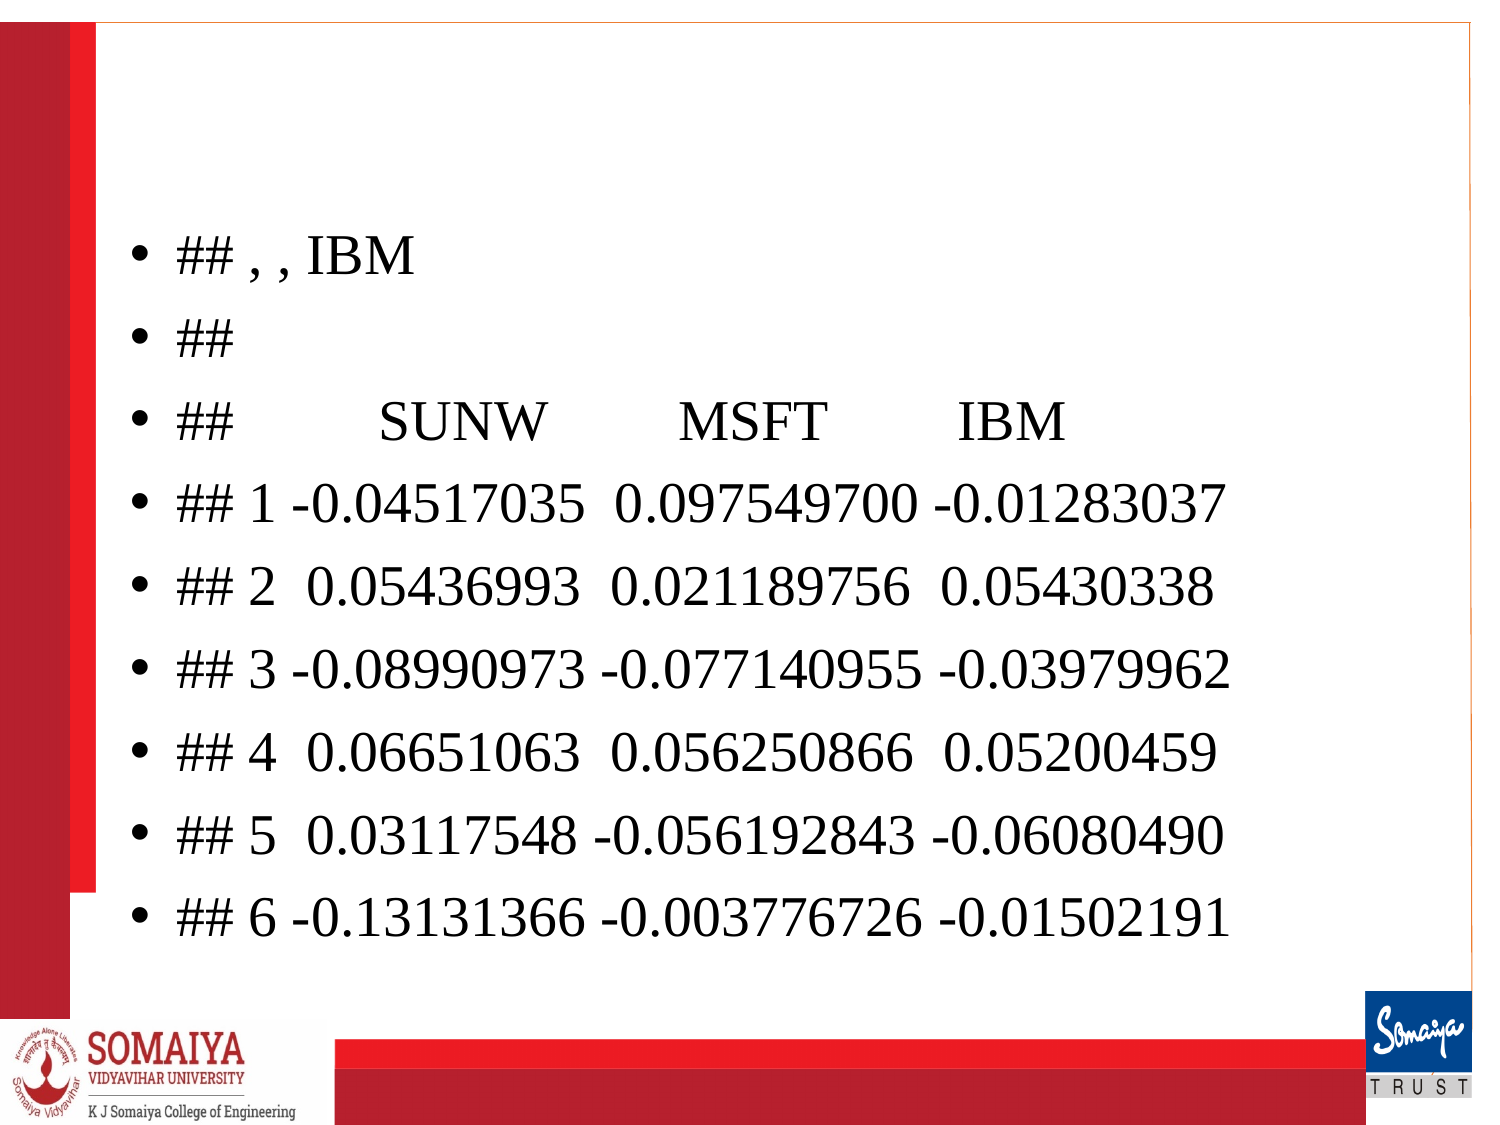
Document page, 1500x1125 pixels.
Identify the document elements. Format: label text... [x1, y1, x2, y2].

picture [1365, 991, 1472, 1098]
picture [335, 1040, 1365, 1125]
picture [0, 22, 327, 1125]
list ## , , IBM ## ## SUNW MSFT IBM ## 1 -0.04517035 0.097549700 -0.01283037 ## 2 0.05436993 0.021189756 0.05430338 ## 3 -0.08990973 -0.077140955 -0.03979962 ## 4 0.06651063 0.056250866 0.05200459 ## 5 0.03117548 -0.056192843 -0.06080490 ## 6 -0.13131366 -0.003776726 -0.01502191 [114, 217, 1465, 960]
